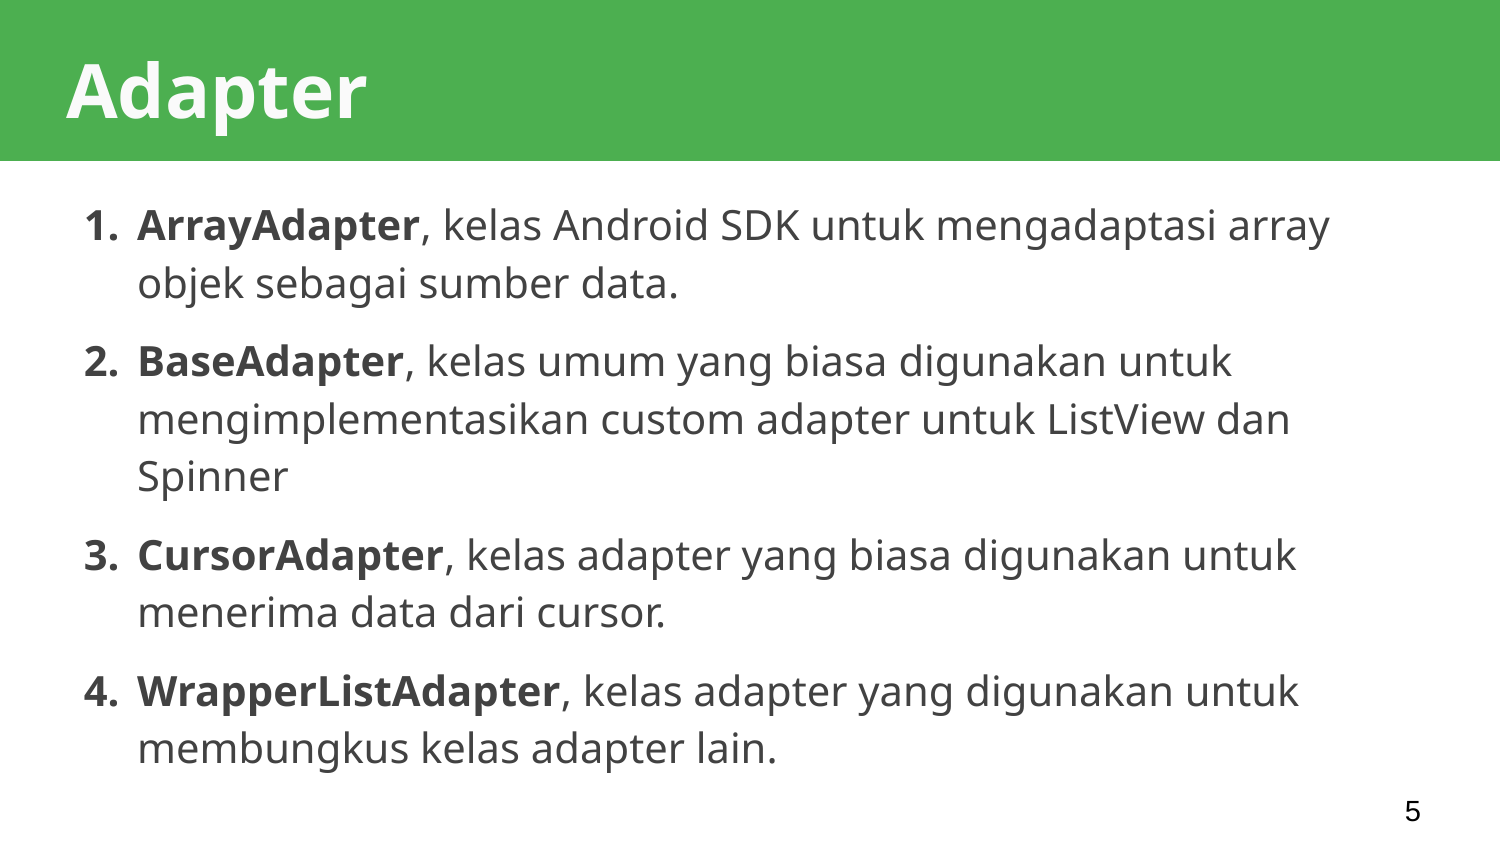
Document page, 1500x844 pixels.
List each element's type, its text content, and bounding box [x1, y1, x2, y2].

title Adapter [51, 28, 1449, 122]
list ArrayAdapter, kelas Android SDK untuk mengadaptasi array objek sebagai sumber data. BaseAdapter, kelas umum yang biasa digunakan untuk mengimplementasikan custom adapter untuk ListView dan Spinner CursorAdapter, kelas adapter yang biasa digunakan untuk menerima data dari cursor. WrapperListAdapter, kelas adapter yang digunakan untuk membungkus kelas adapter lain. [51, 176, 1449, 737]
slide_number 5 [1389, 777, 1480, 842]
